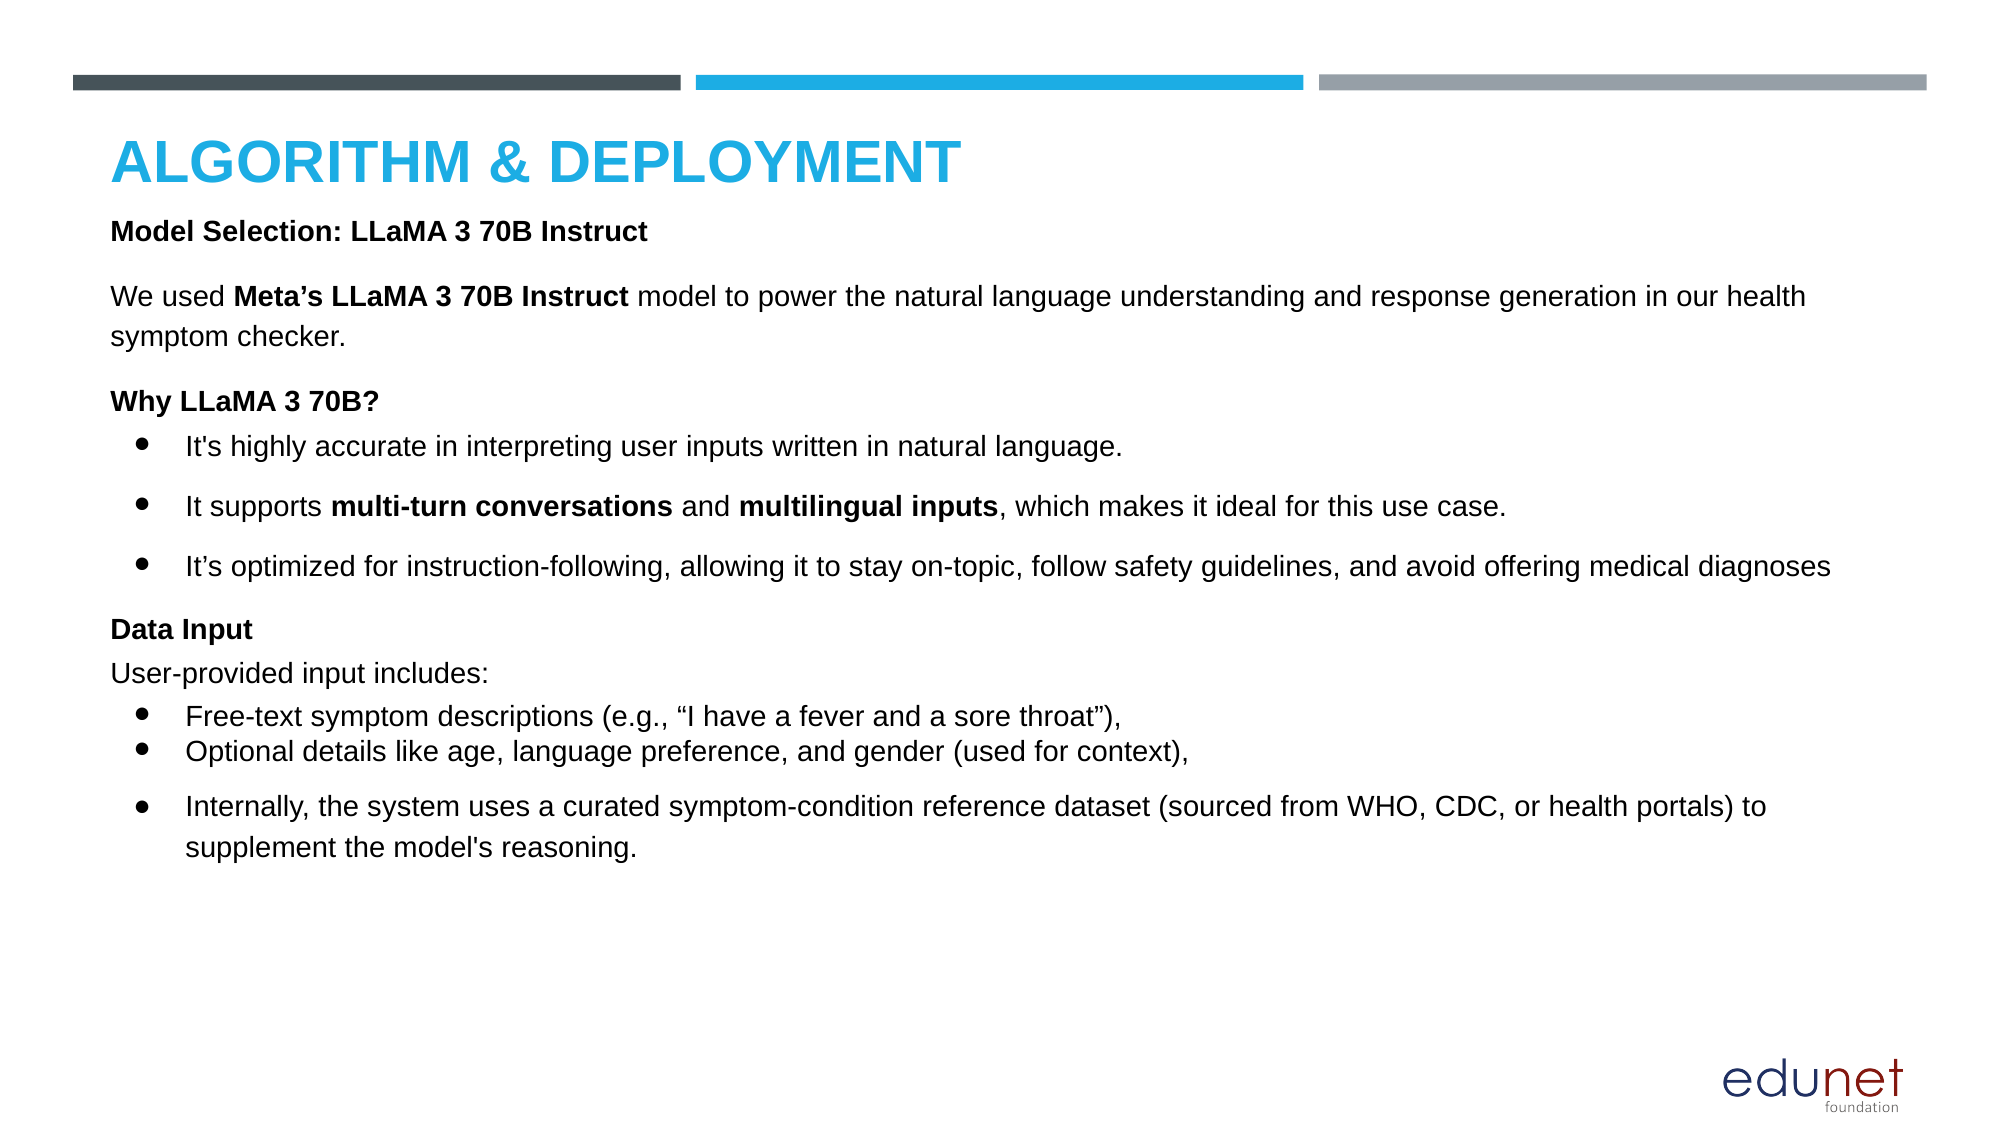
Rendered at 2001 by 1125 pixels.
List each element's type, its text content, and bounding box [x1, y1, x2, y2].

list Model Selection: LLaMA 3 70B Instruct We used Meta’s LLaMA 3 70B Instruct model to power the natural language understanding and response generation in our health symptom checker. Why LLaMA 3 70B? It's highly accurate in interpreting user inputs written in natural language. It supports multi-turn conversations and multilingual inputs, which makes it ideal for this use case. It’s optimized for instruction-following, allowing it to stay on-topic, follow safety guidelines, and avoid offering medical diagnoses Data Input User-provided input includes: Free-text symptom descriptions (e.g., “I have a fever and a sore throat”), Optional details like age, language preference, and gender (used for context), Internally, the system uses a curated symptom-condition reference dataset (sourced from WHO, CDC, or health portals) to supplement the model's reasoning. [95, 179, 1905, 946]
title ALGORITHM & DEPLOYMENT [95, 115, 1905, 179]
picture [1719, 1056, 1905, 1116]
